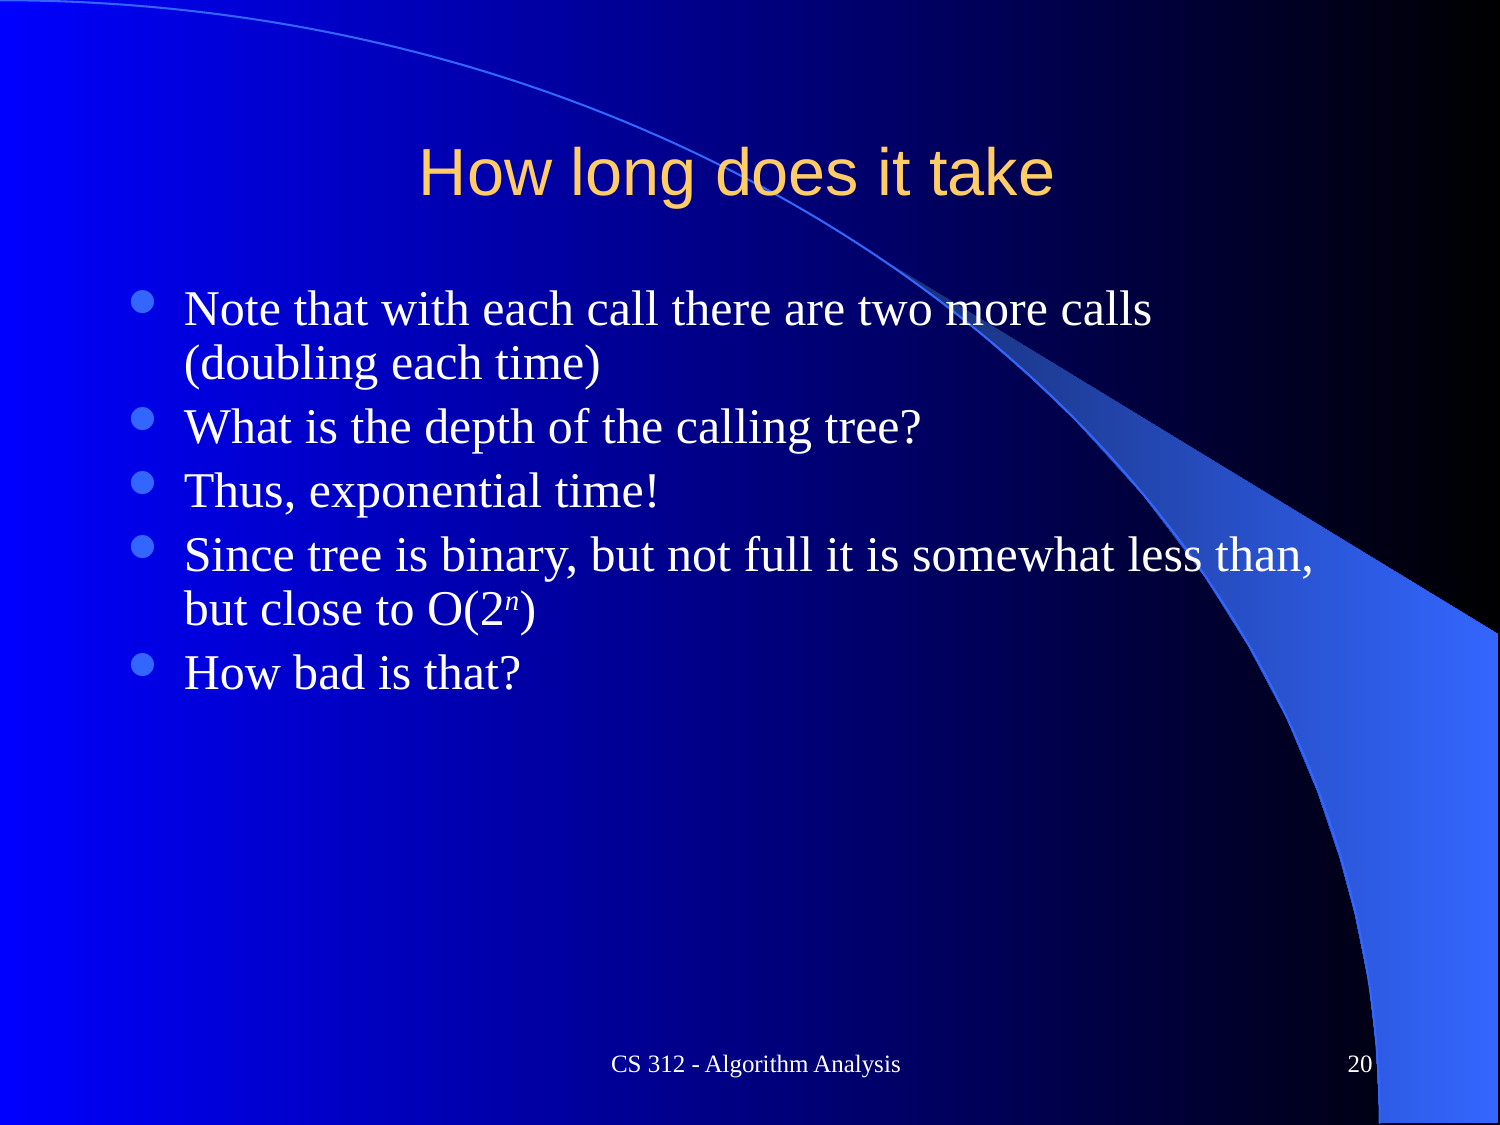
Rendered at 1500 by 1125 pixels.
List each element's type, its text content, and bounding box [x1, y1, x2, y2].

list Note that with each call there are two more calls (doubling each time) What is the depth of the calling tree? Thus, exponential time! Since tree is binary, but not full it is somewhat less than, but close to O(2n) How bad is that? [112, 274, 1376, 1001]
slide_number 20 [1074, 1024, 1388, 1101]
footer CS 312 - Algorithm Analysis [474, 1024, 1038, 1101]
title How long does it take [99, 99, 1376, 238]
